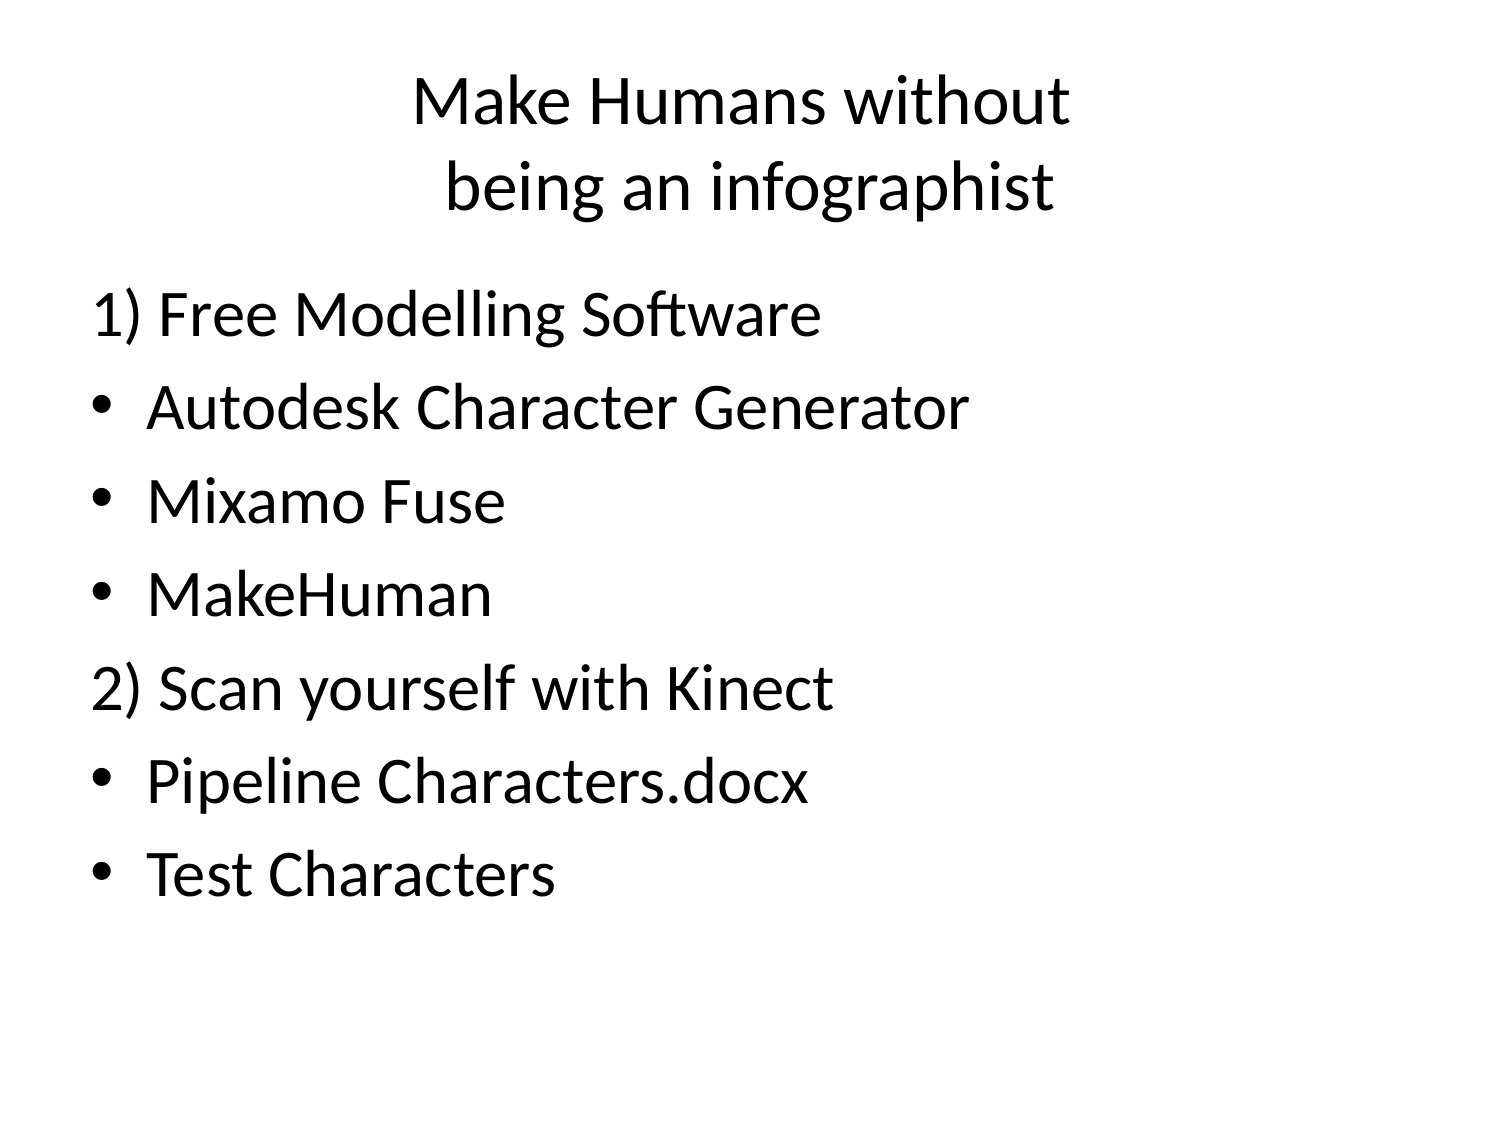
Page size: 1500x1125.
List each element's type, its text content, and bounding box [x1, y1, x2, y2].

title Make Humans without being an infographist [75, 45, 1425, 233]
list 1) Free Modelling Software Autodesk Character Generator Mixamo Fuse MakeHuman 2) Scan yourself with Kinect Pipeline Characters.docx Test Characters [75, 262, 1425, 1005]
